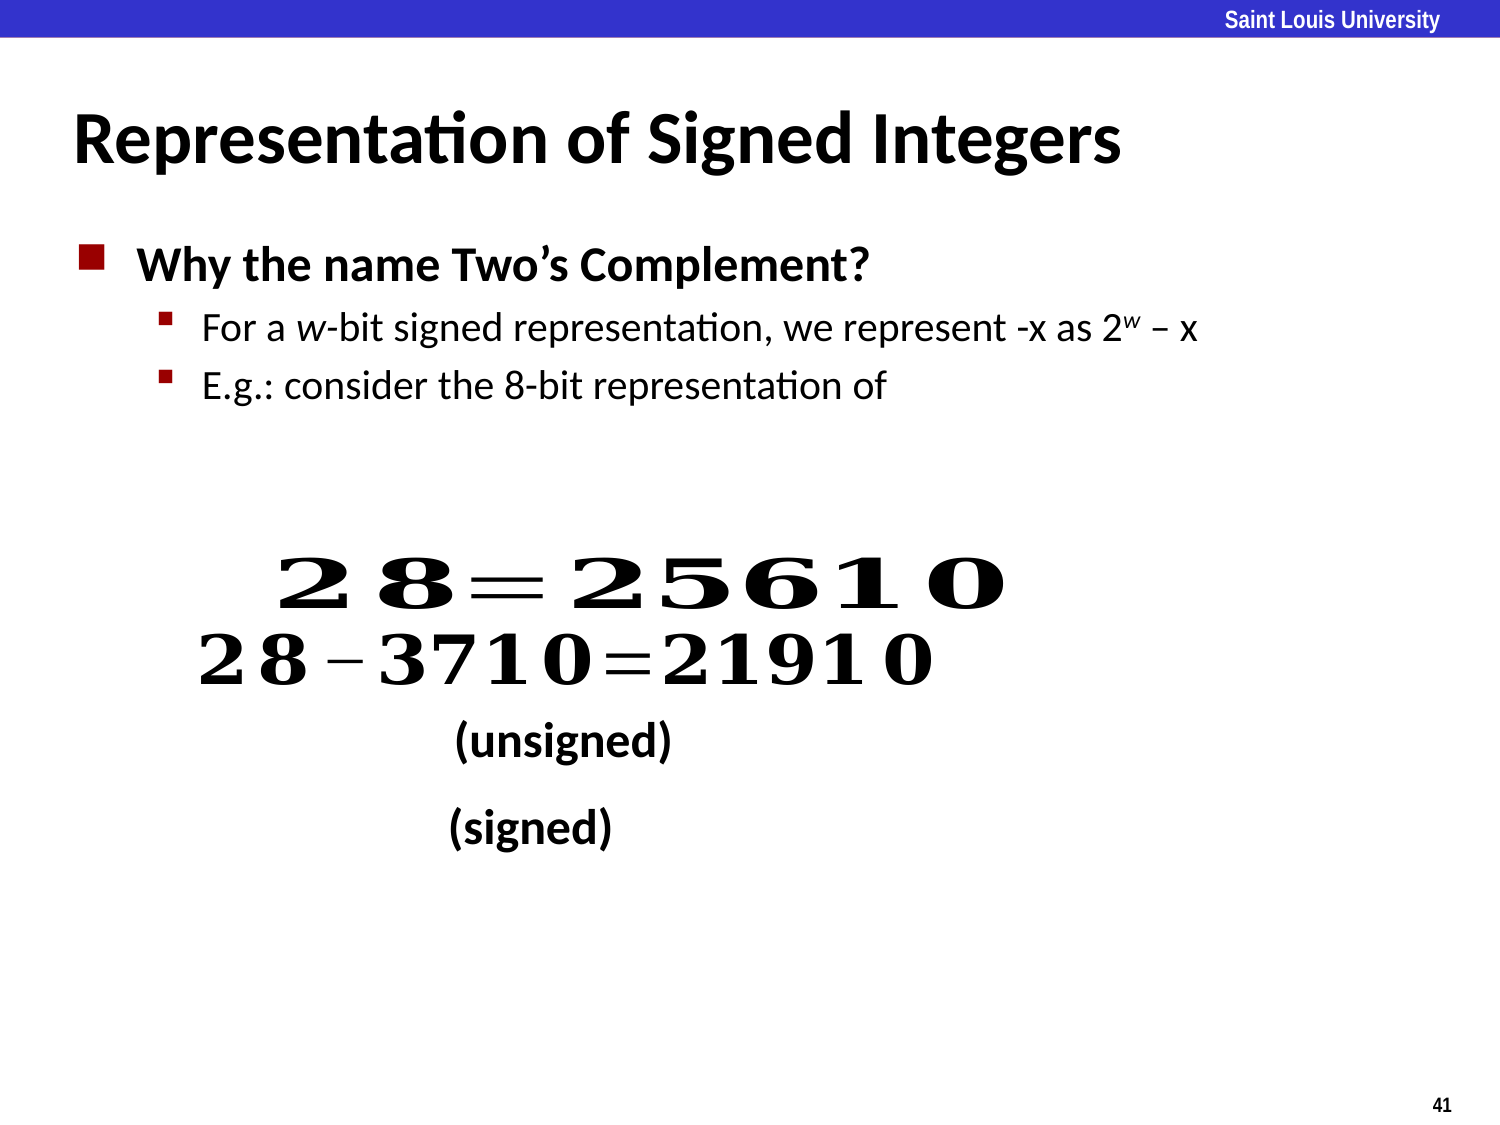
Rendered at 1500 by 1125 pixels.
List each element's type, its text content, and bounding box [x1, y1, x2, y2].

title Representation of Signed Integers [58, 71, 1305, 197]
